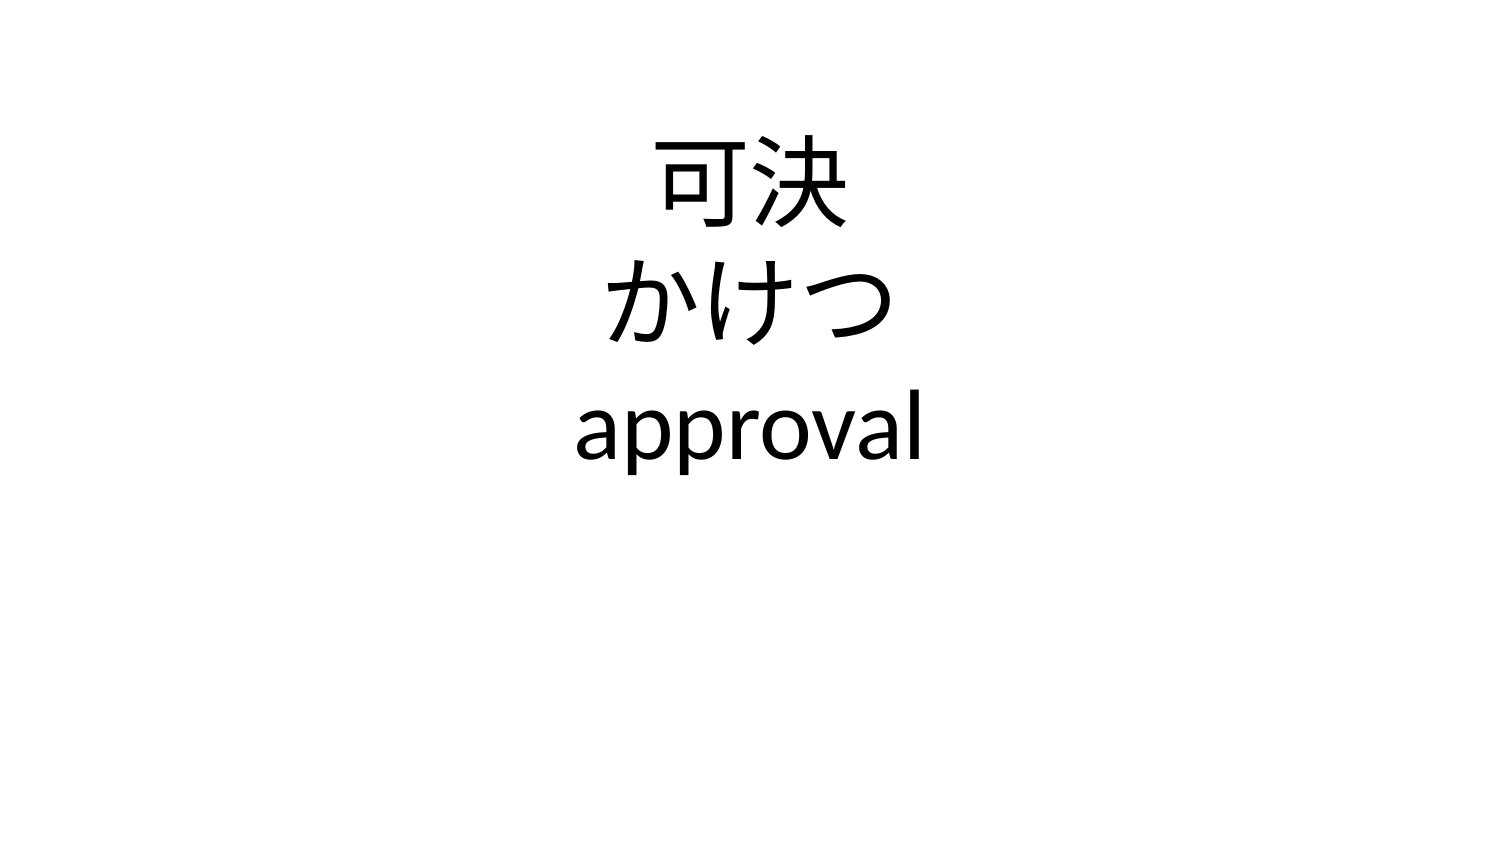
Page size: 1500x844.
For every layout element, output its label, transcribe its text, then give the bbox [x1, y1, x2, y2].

text_box 可決 かけつ approval [0, 149, 1500, 450]
